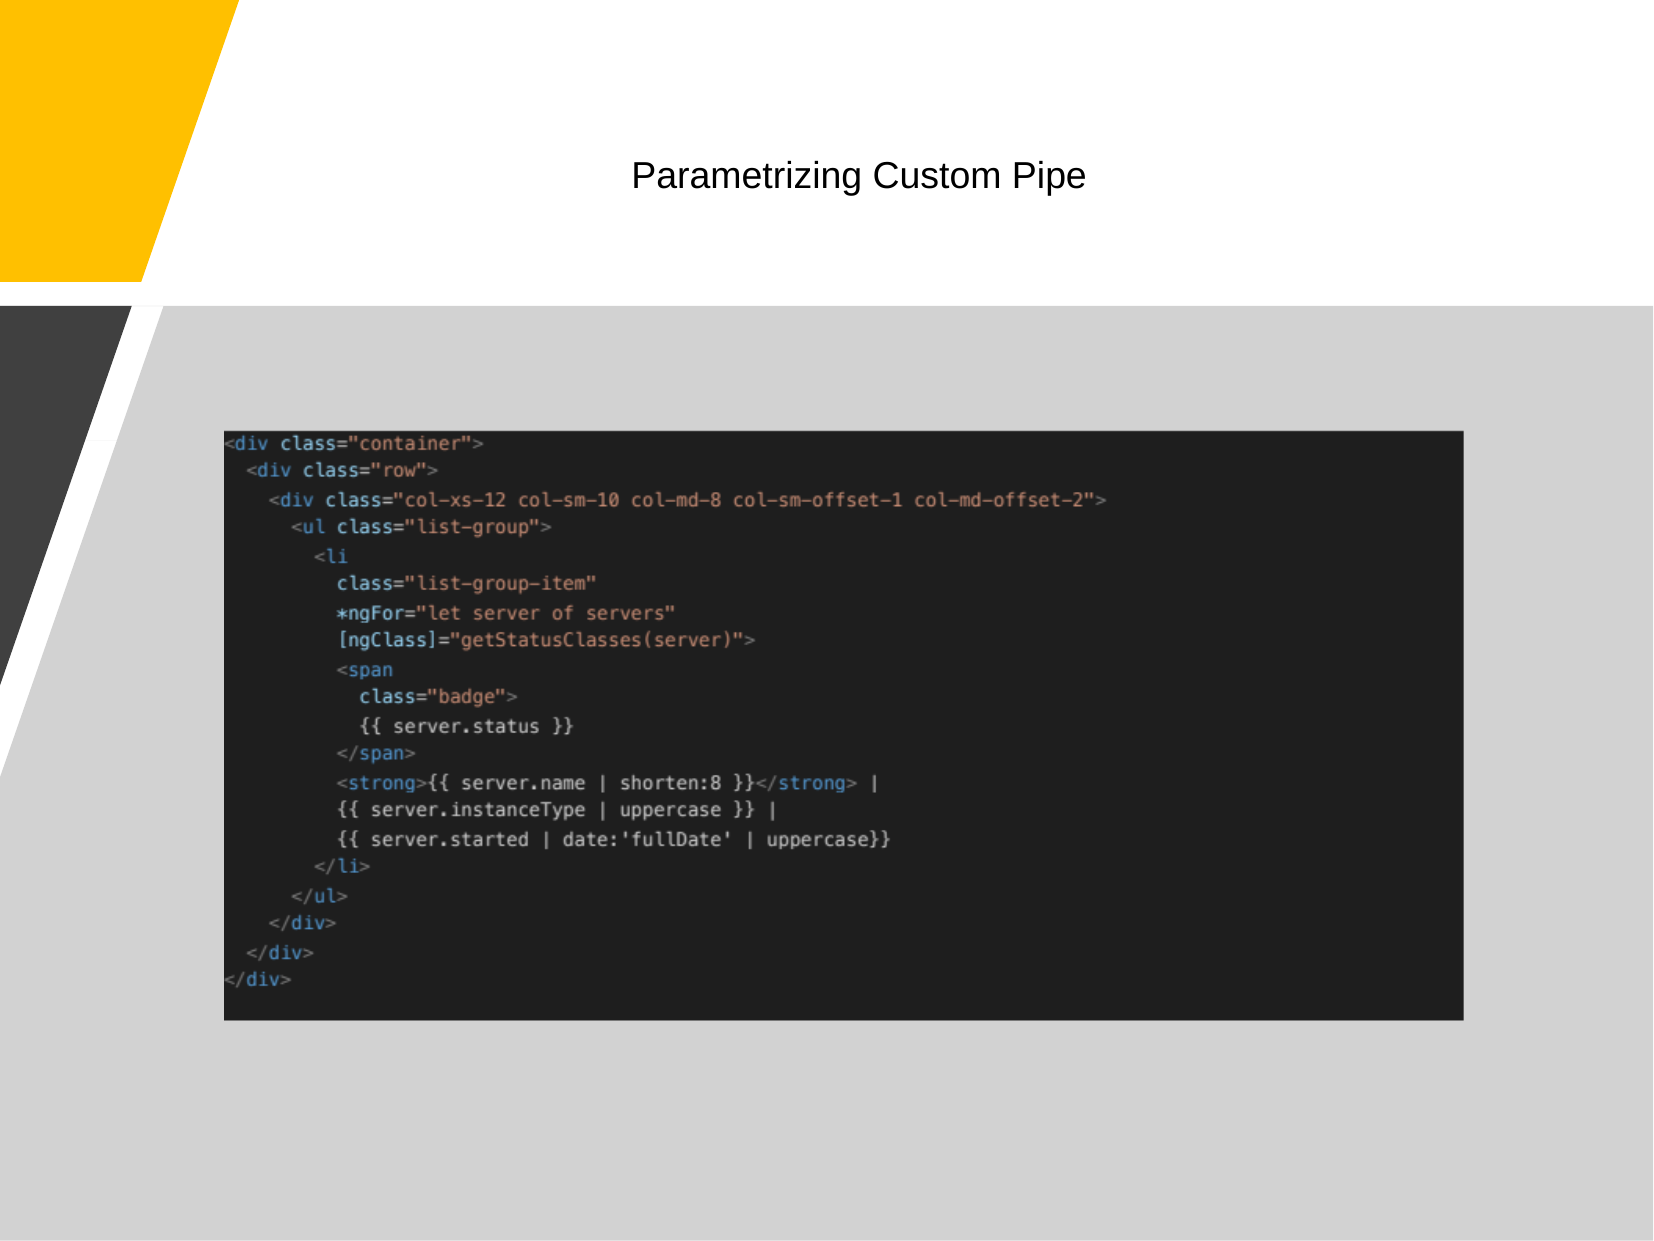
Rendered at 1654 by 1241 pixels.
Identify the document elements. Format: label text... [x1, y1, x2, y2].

text_box [0, 0, 241, 283]
list [208, 306, 1495, 1125]
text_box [224, 425, 1464, 1047]
title Parametrizing Custom Pipe [224, 66, 1495, 282]
text_box [0, 304, 1654, 1241]
text_box [0, 304, 134, 686]
